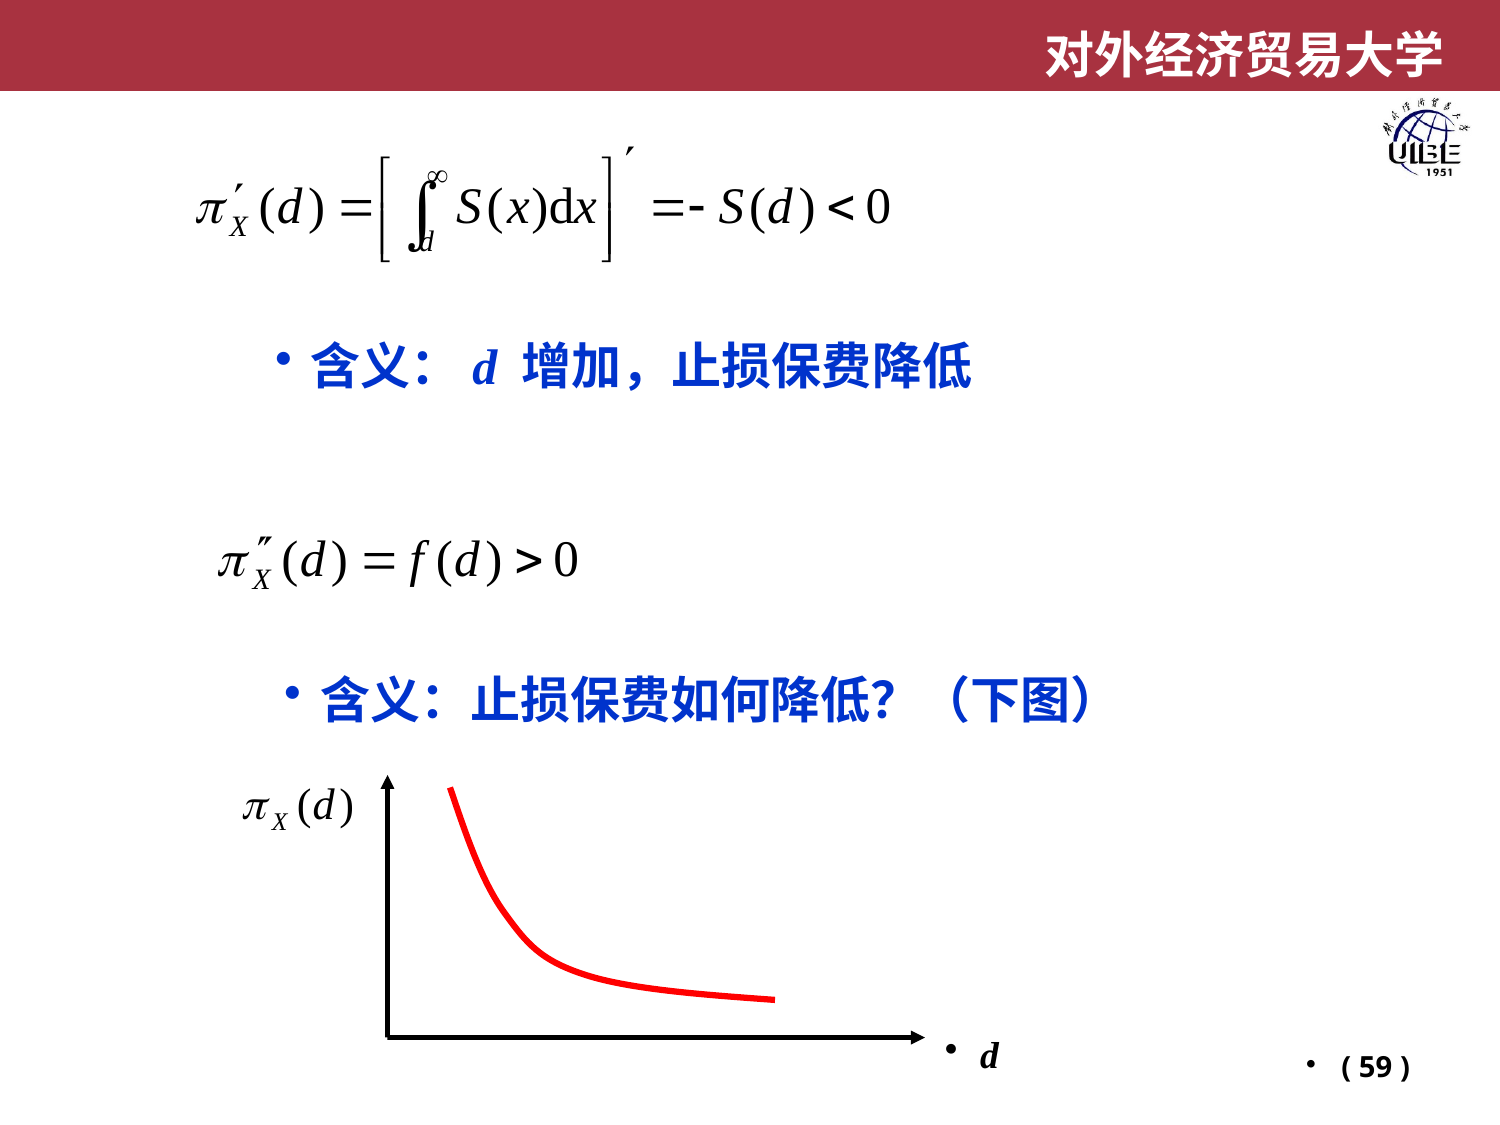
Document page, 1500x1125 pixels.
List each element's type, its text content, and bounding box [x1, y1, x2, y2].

slide_number ( 59 ) [1074, 1024, 1425, 1103]
picture [0, 0, 1500, 182]
text_box [450, 787, 775, 1000]
text_box d [930, 1006, 1014, 1084]
text_box [381, 774, 394, 1038]
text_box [237, 774, 363, 842]
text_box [189, 124, 898, 275]
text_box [212, 524, 589, 603]
text_box [388, 1031, 925, 1044]
text_box 含义：止损保费如何降低？（下图） [270, 637, 1136, 737]
text_box 含义：d 增加，止损保费降低 [260, 303, 987, 402]
